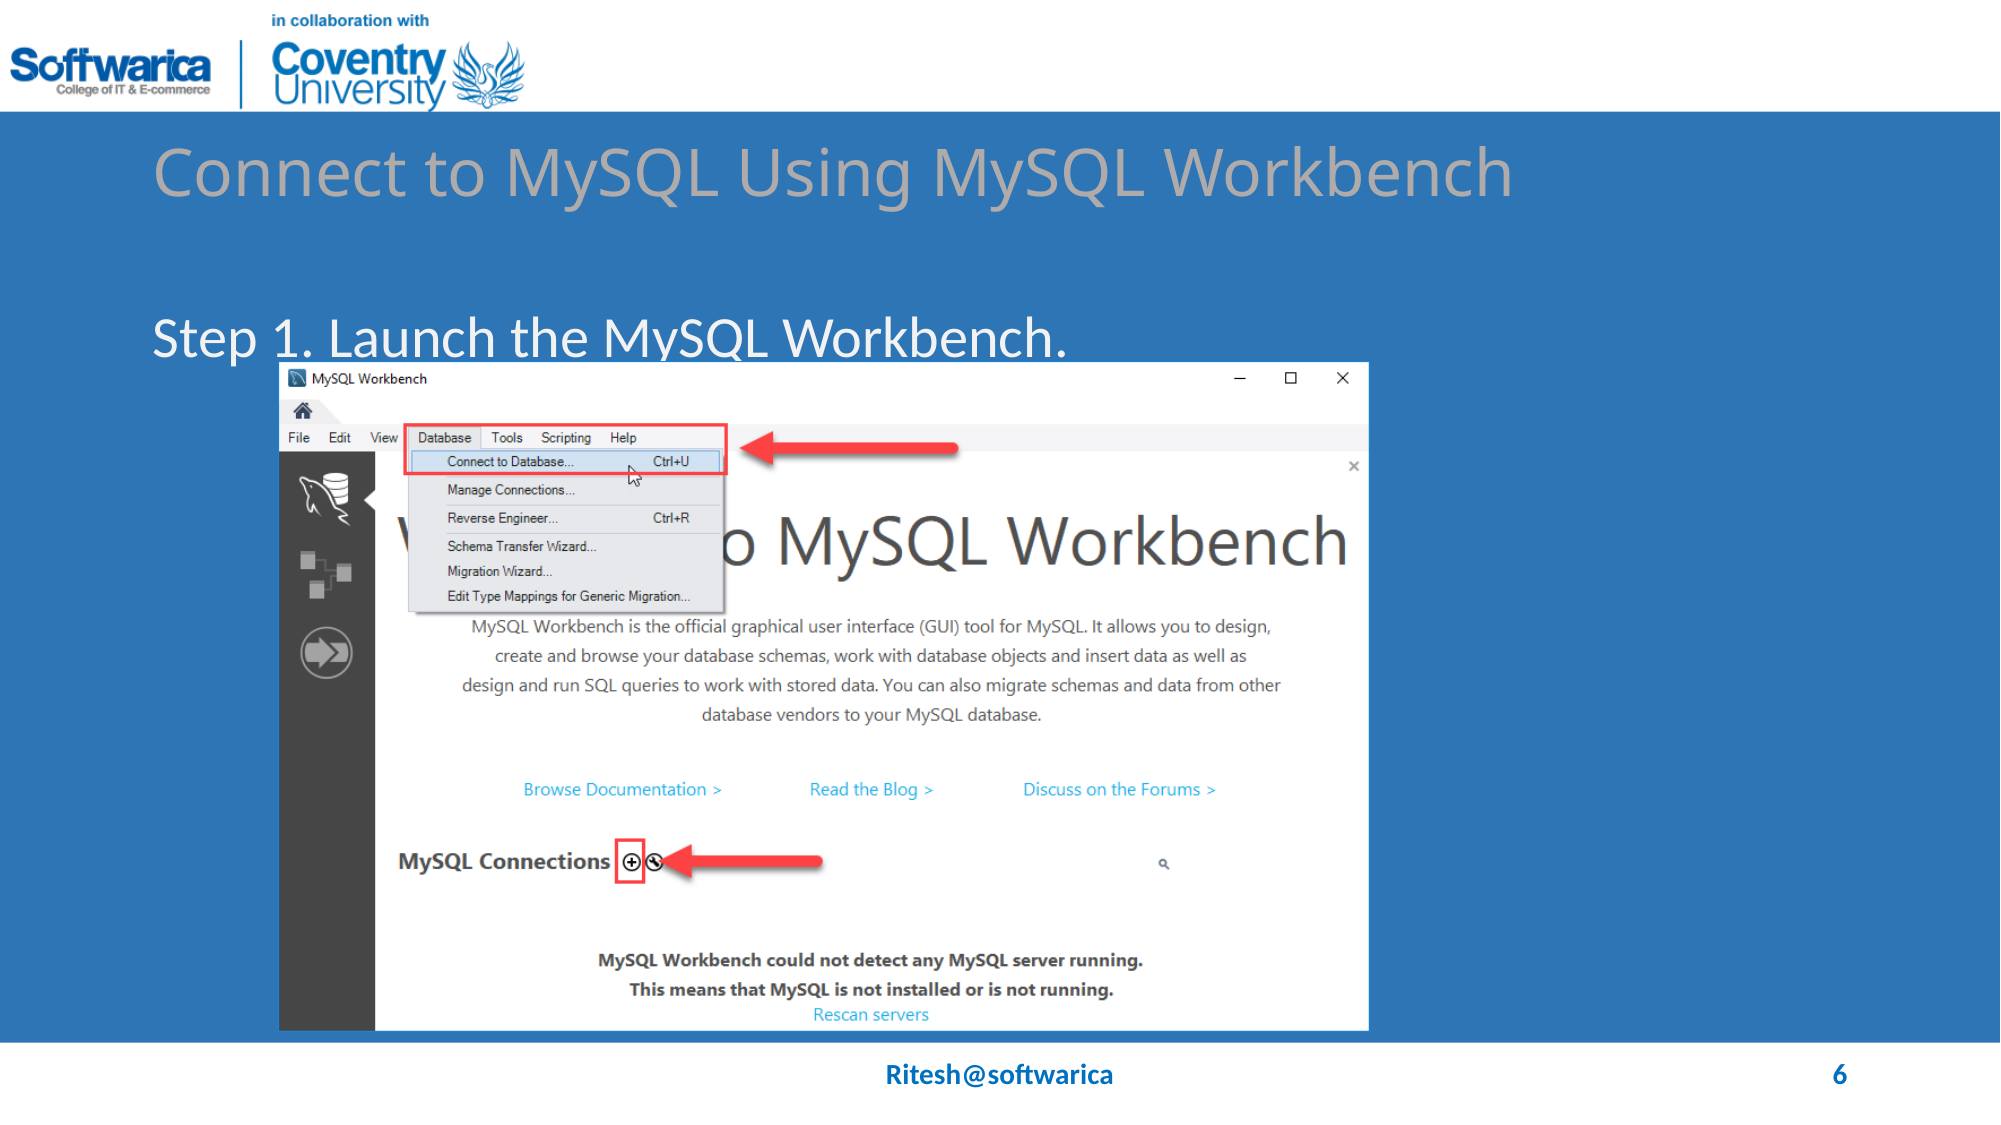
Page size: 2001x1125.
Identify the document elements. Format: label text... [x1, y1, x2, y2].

title Connect to MySQL Using MySQL Workbench [137, 111, 1863, 240]
slide_number 6 [1412, 1042, 1863, 1103]
list Step 1. Launch the MySQL Workbench. [137, 299, 1863, 1014]
footer Ritesh@softwarica [662, 1042, 1338, 1103]
picture [10, 14, 525, 112]
picture [278, 361, 1370, 1032]
